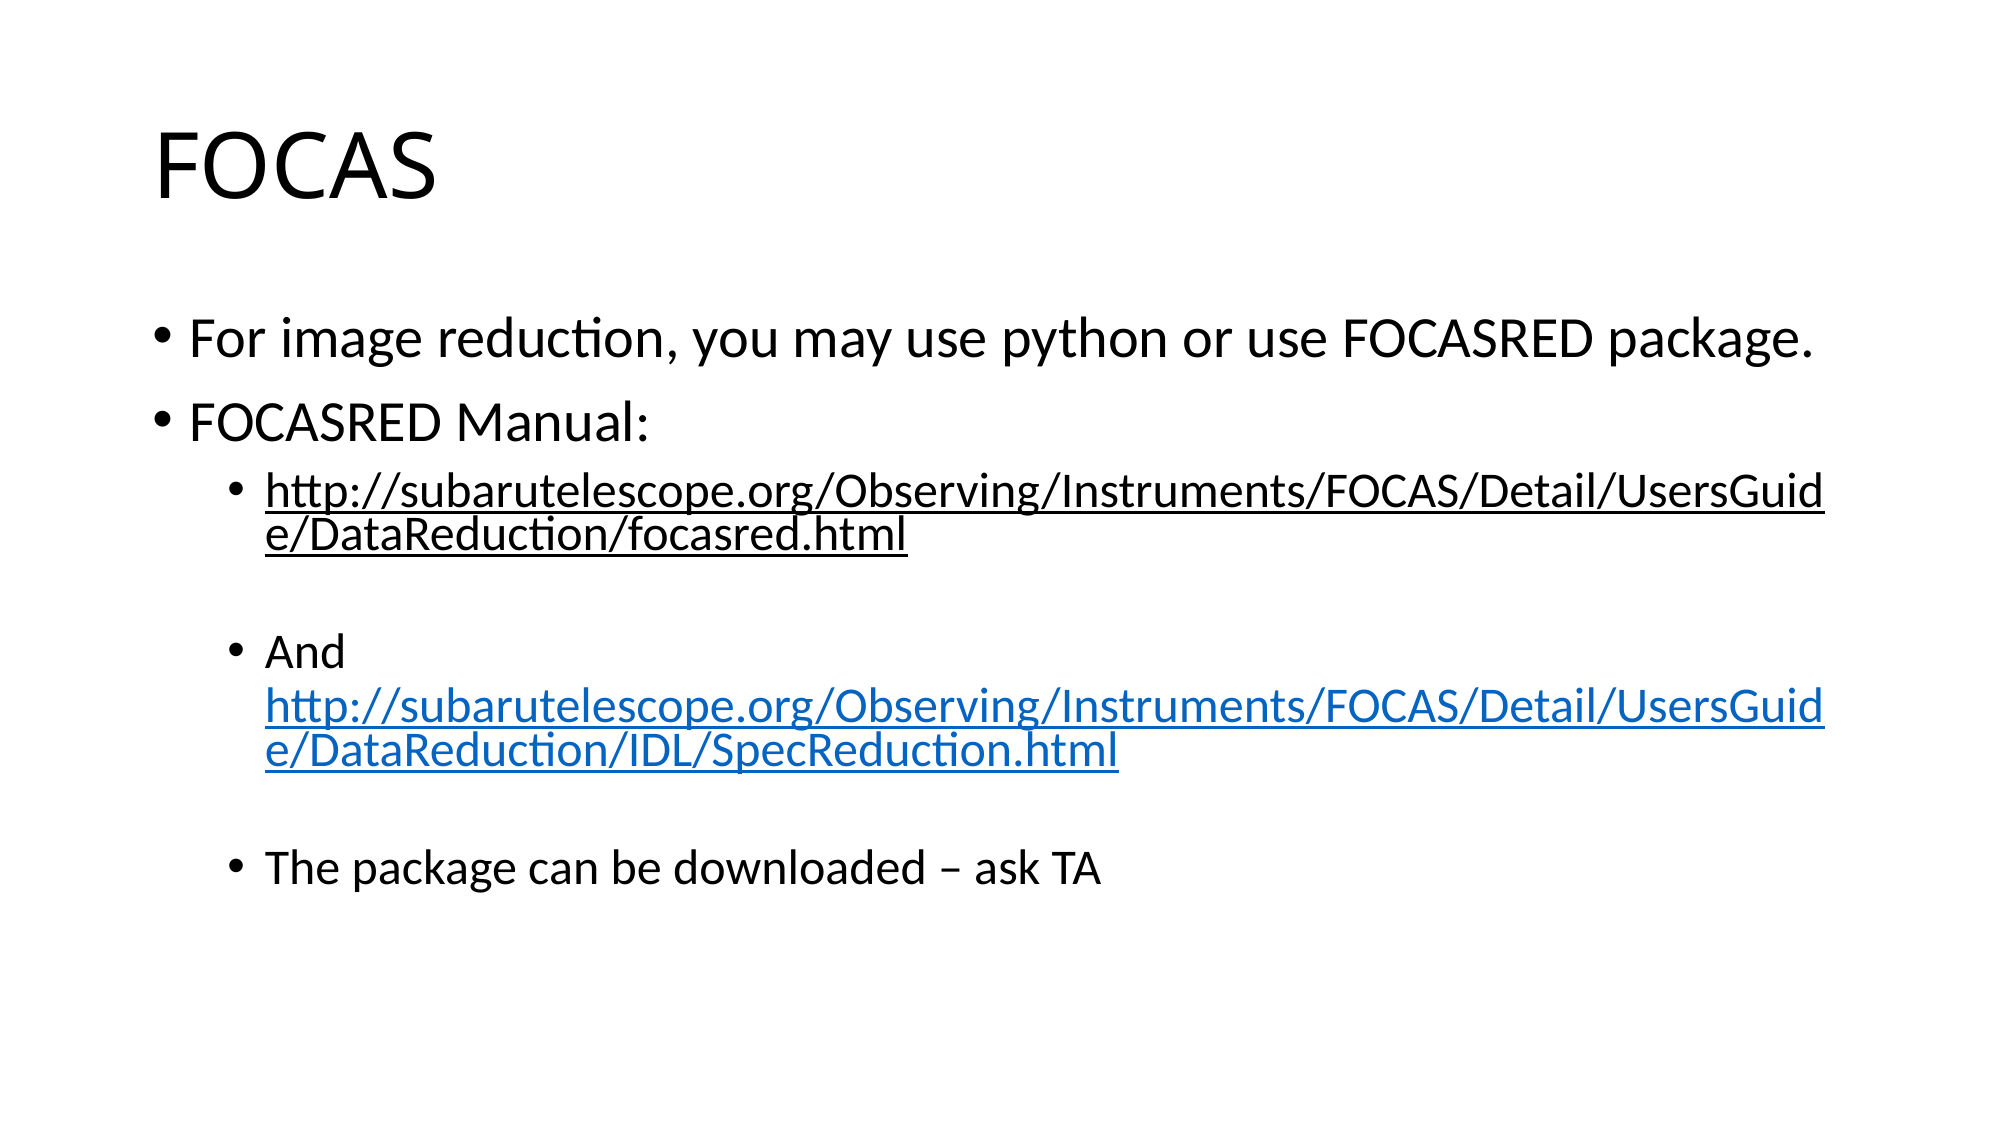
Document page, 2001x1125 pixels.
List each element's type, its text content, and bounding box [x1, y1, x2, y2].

list For image reduction, you may use python or use FOCASRED package. FOCASRED Manual: http://subarutelescope.org/Observing/Instruments/FOCAS/Detail/UsersGuide/DataReduction/focasred.html And http://subarutelescope.org/Observing/Instruments/FOCAS/Detail/UsersGuide/DataReduction/IDL/SpecReduction.html The package can be downloaded – ask TA [137, 299, 1863, 1014]
title FOCAS [137, 59, 1863, 278]
